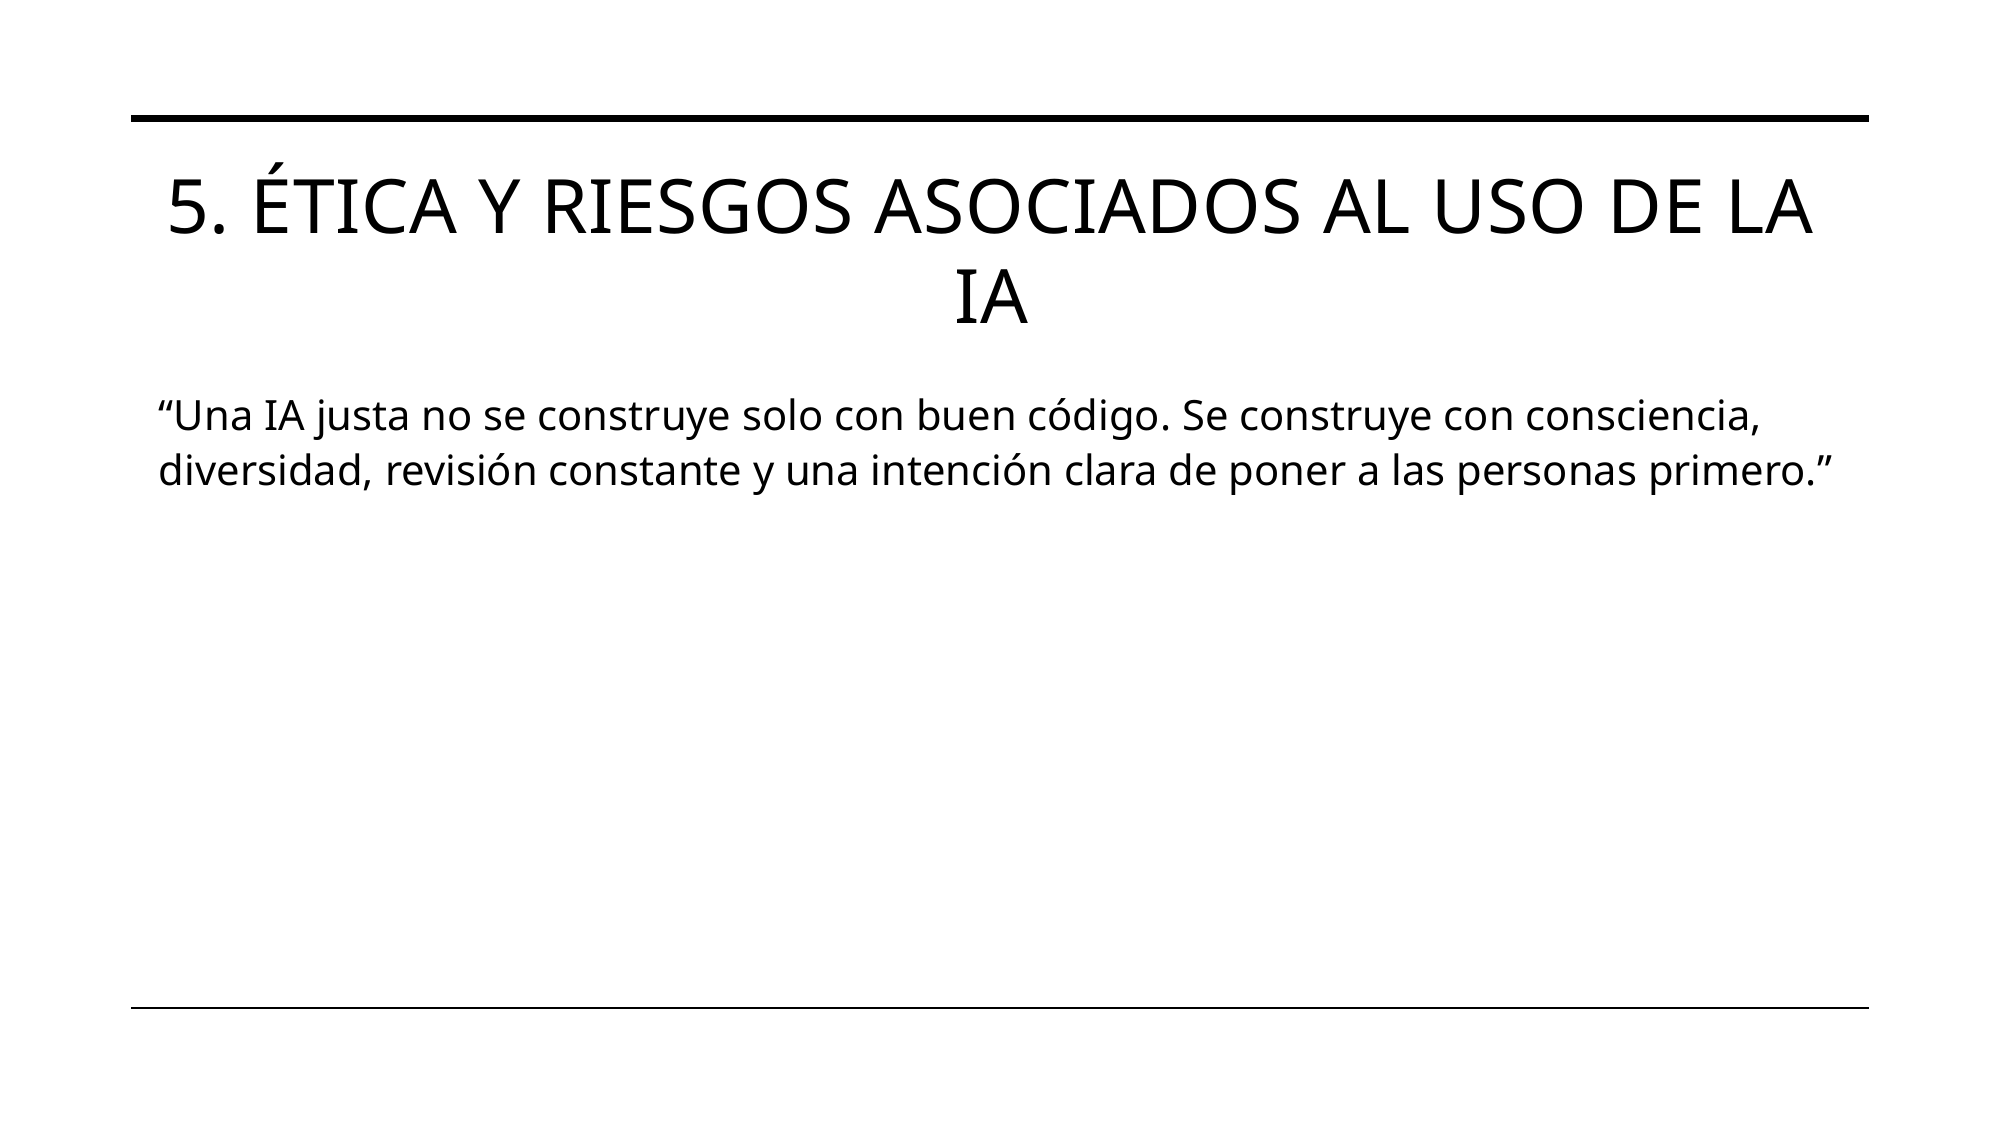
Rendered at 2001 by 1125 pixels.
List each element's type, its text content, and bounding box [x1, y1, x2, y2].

title 5. Ética y riesgos asociados al uso de la IA [114, 151, 1869, 377]
list ‍“Una IA justa no se construye solo con buen código. Se construye con consciencia, diversidad, revisión constante y una intención clara de poner a las personas primero.” [143, 376, 1869, 896]
